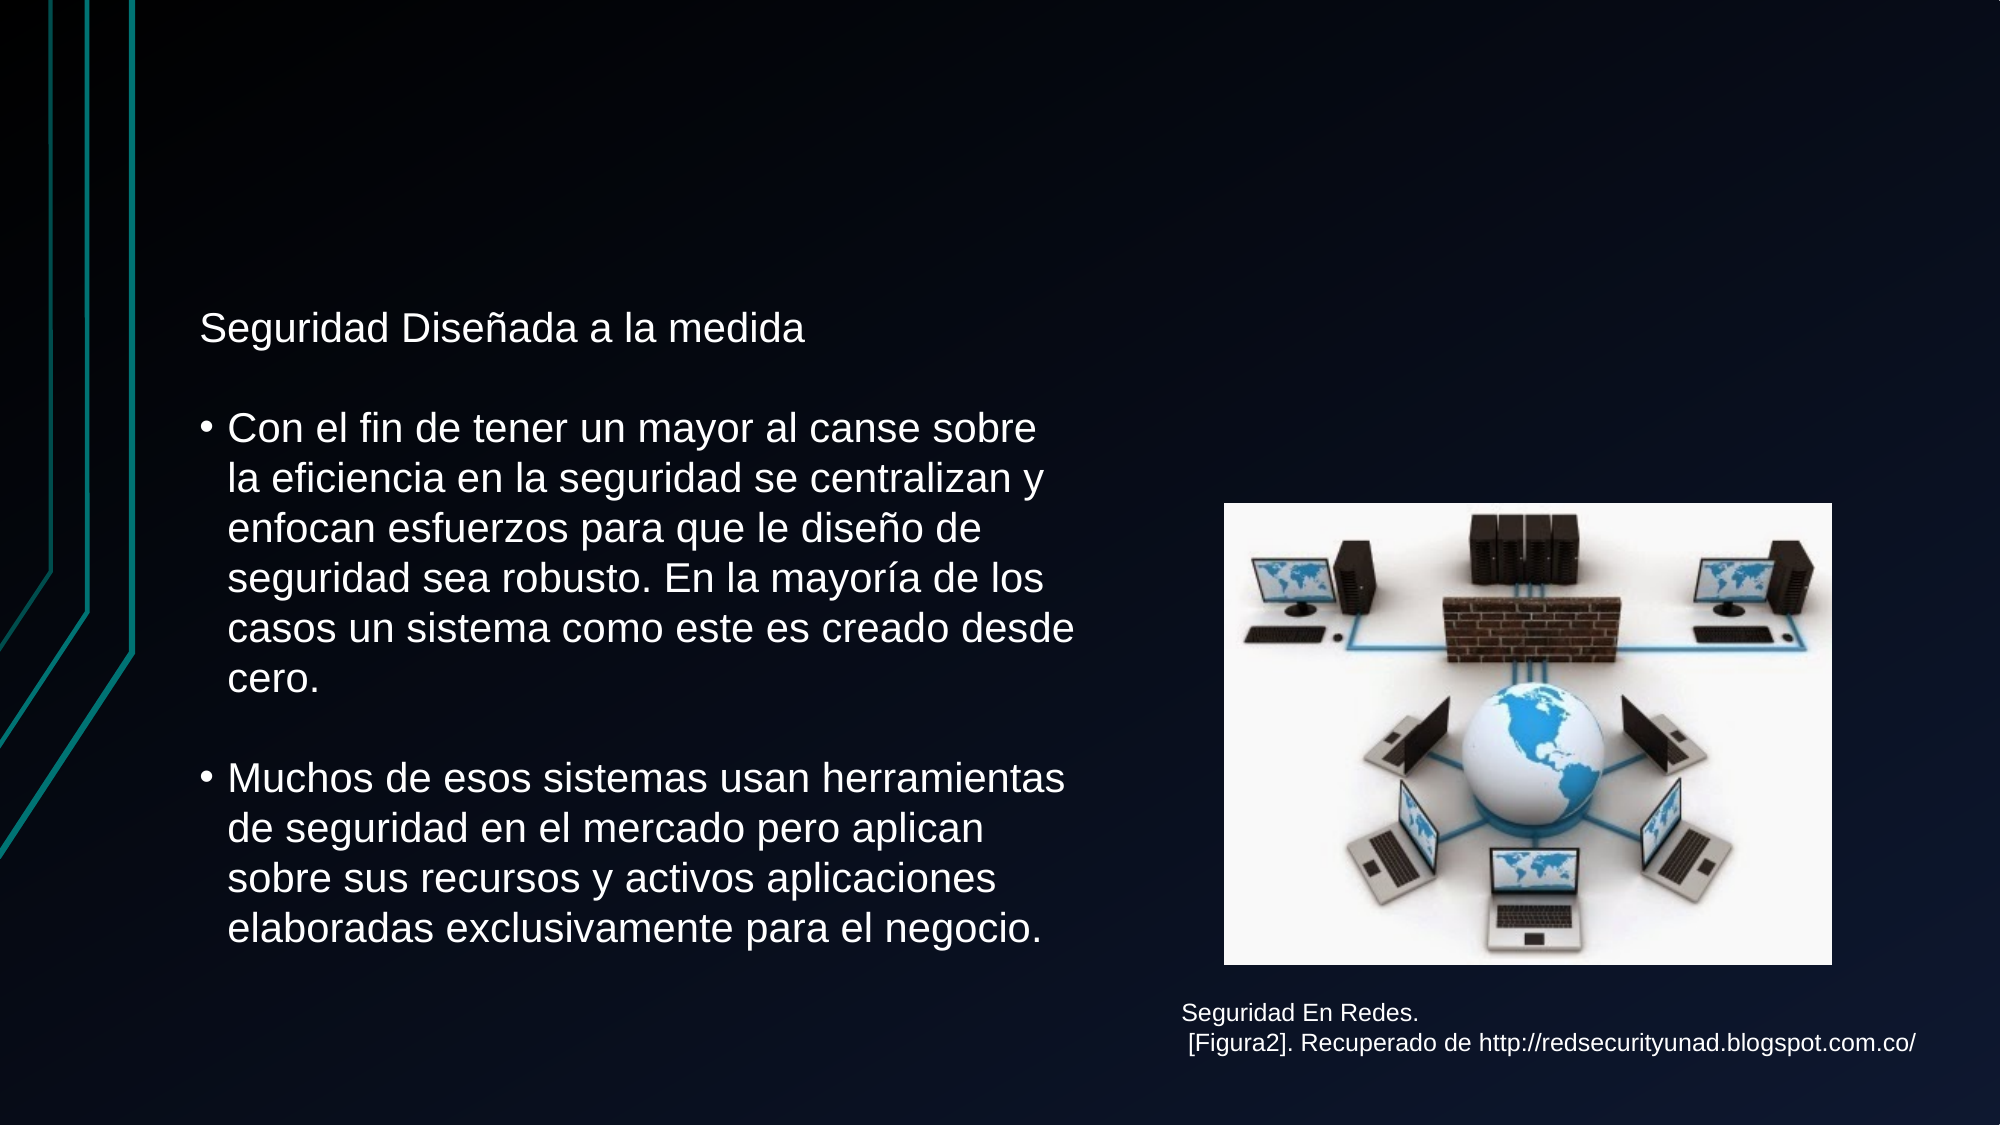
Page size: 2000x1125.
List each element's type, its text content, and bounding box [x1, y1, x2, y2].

text_box Seguridad Diseñada a la medida Con el fin de tener un mayor al canse sobre la eficiencia en la seguridad se centralizan y enfocan esfuerzos para que le diseño de seguridad sea robusto. En la mayoría de los casos un sistema como este es creado desde cero. Muchos de esos sistemas usan herramientas de seguridad en el mercado pero aplican sobre sus recursos y activos aplicaciones elaboradas exclusivamente para el negocio. [184, 293, 1095, 959]
text_box Seguridad En Redes. [Figura2]. Recuperado de http://redsecurityunad.blogspot.com.co/ [1166, 988, 1934, 1064]
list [1223, 503, 1832, 965]
